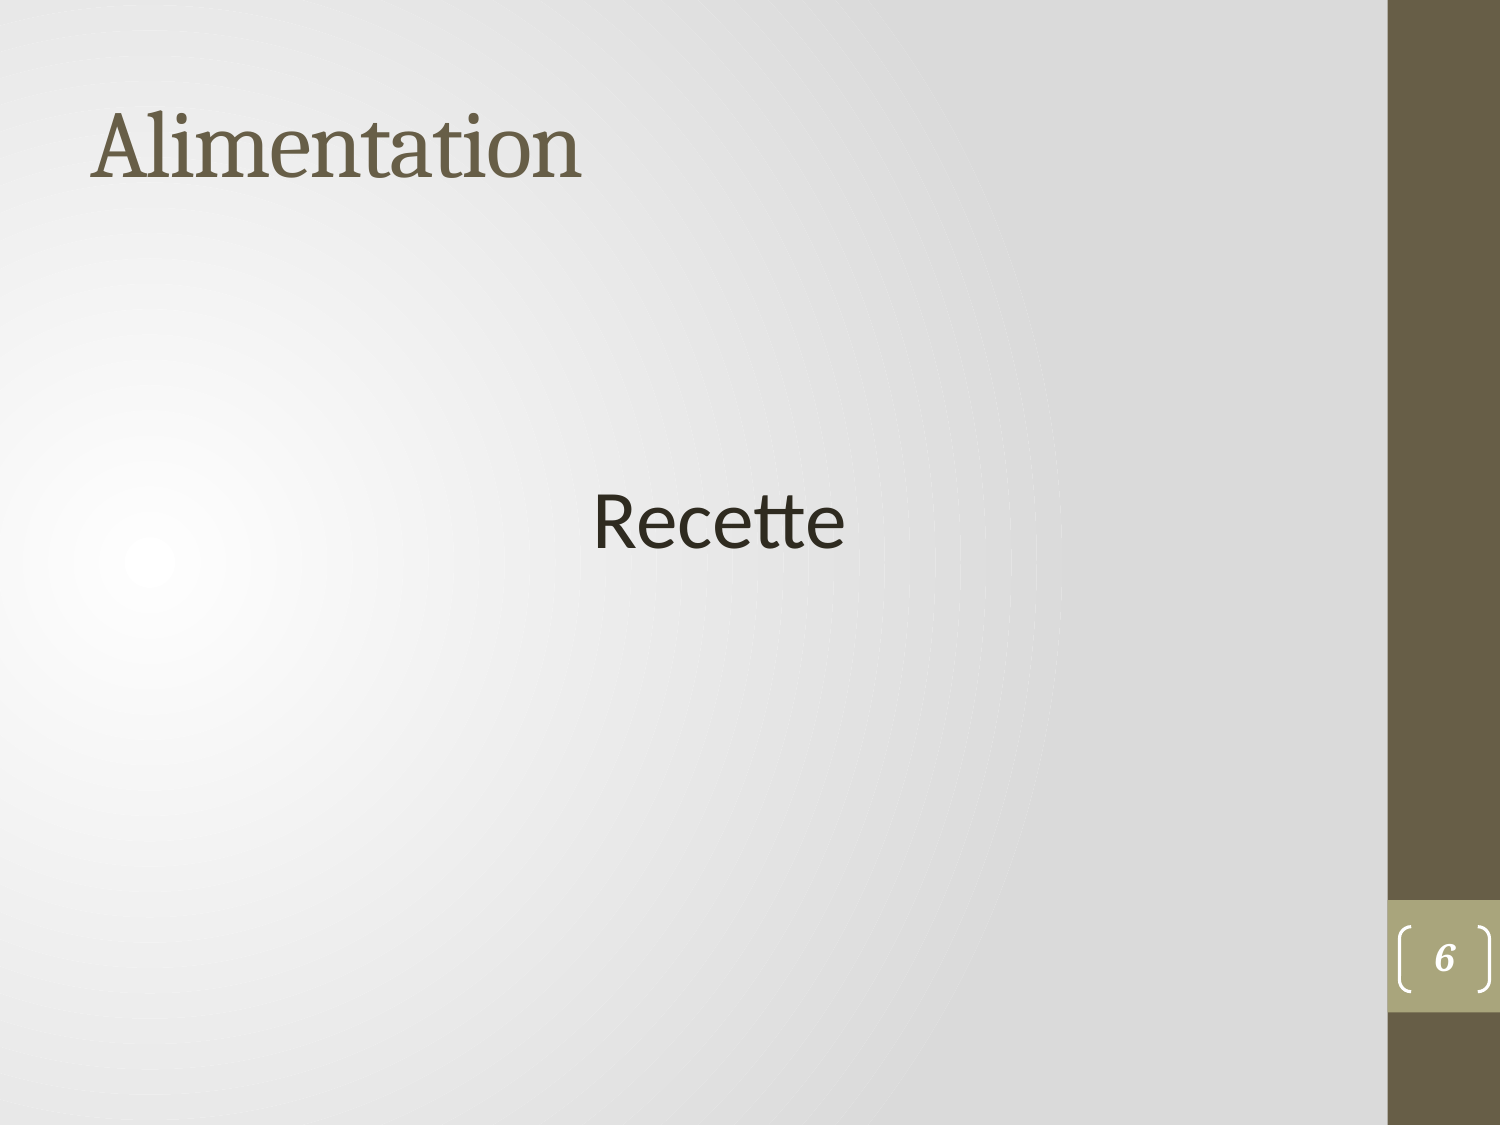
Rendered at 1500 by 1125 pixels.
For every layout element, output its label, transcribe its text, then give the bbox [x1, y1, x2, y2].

list Recette [100, 208, 1321, 1071]
title Alimentation [75, 45, 1325, 233]
slide_number 6 [1397, 925, 1492, 994]
